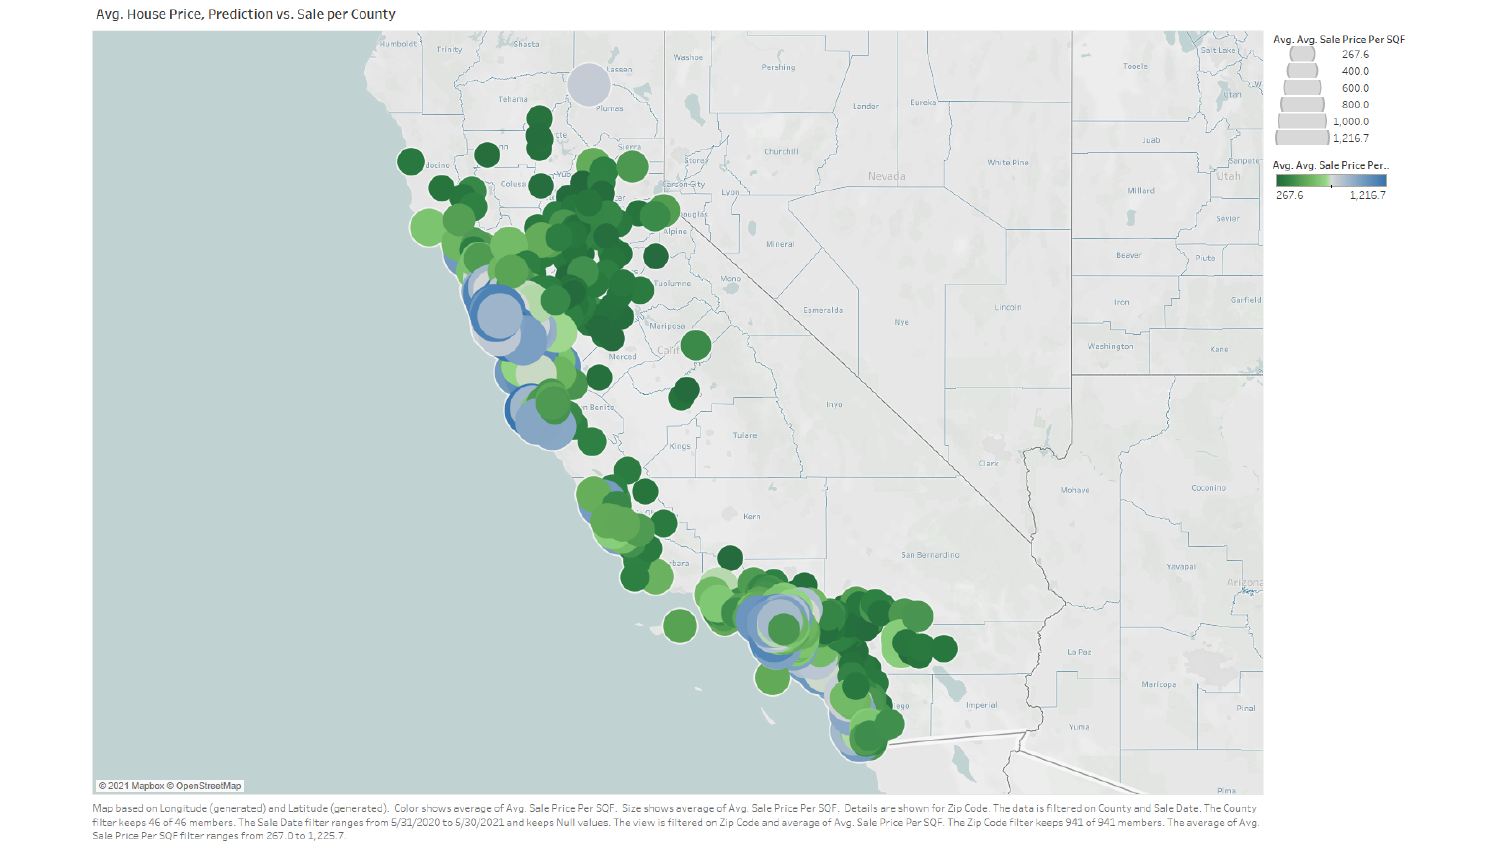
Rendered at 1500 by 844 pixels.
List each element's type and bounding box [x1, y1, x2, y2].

picture [92, 0, 1408, 844]
